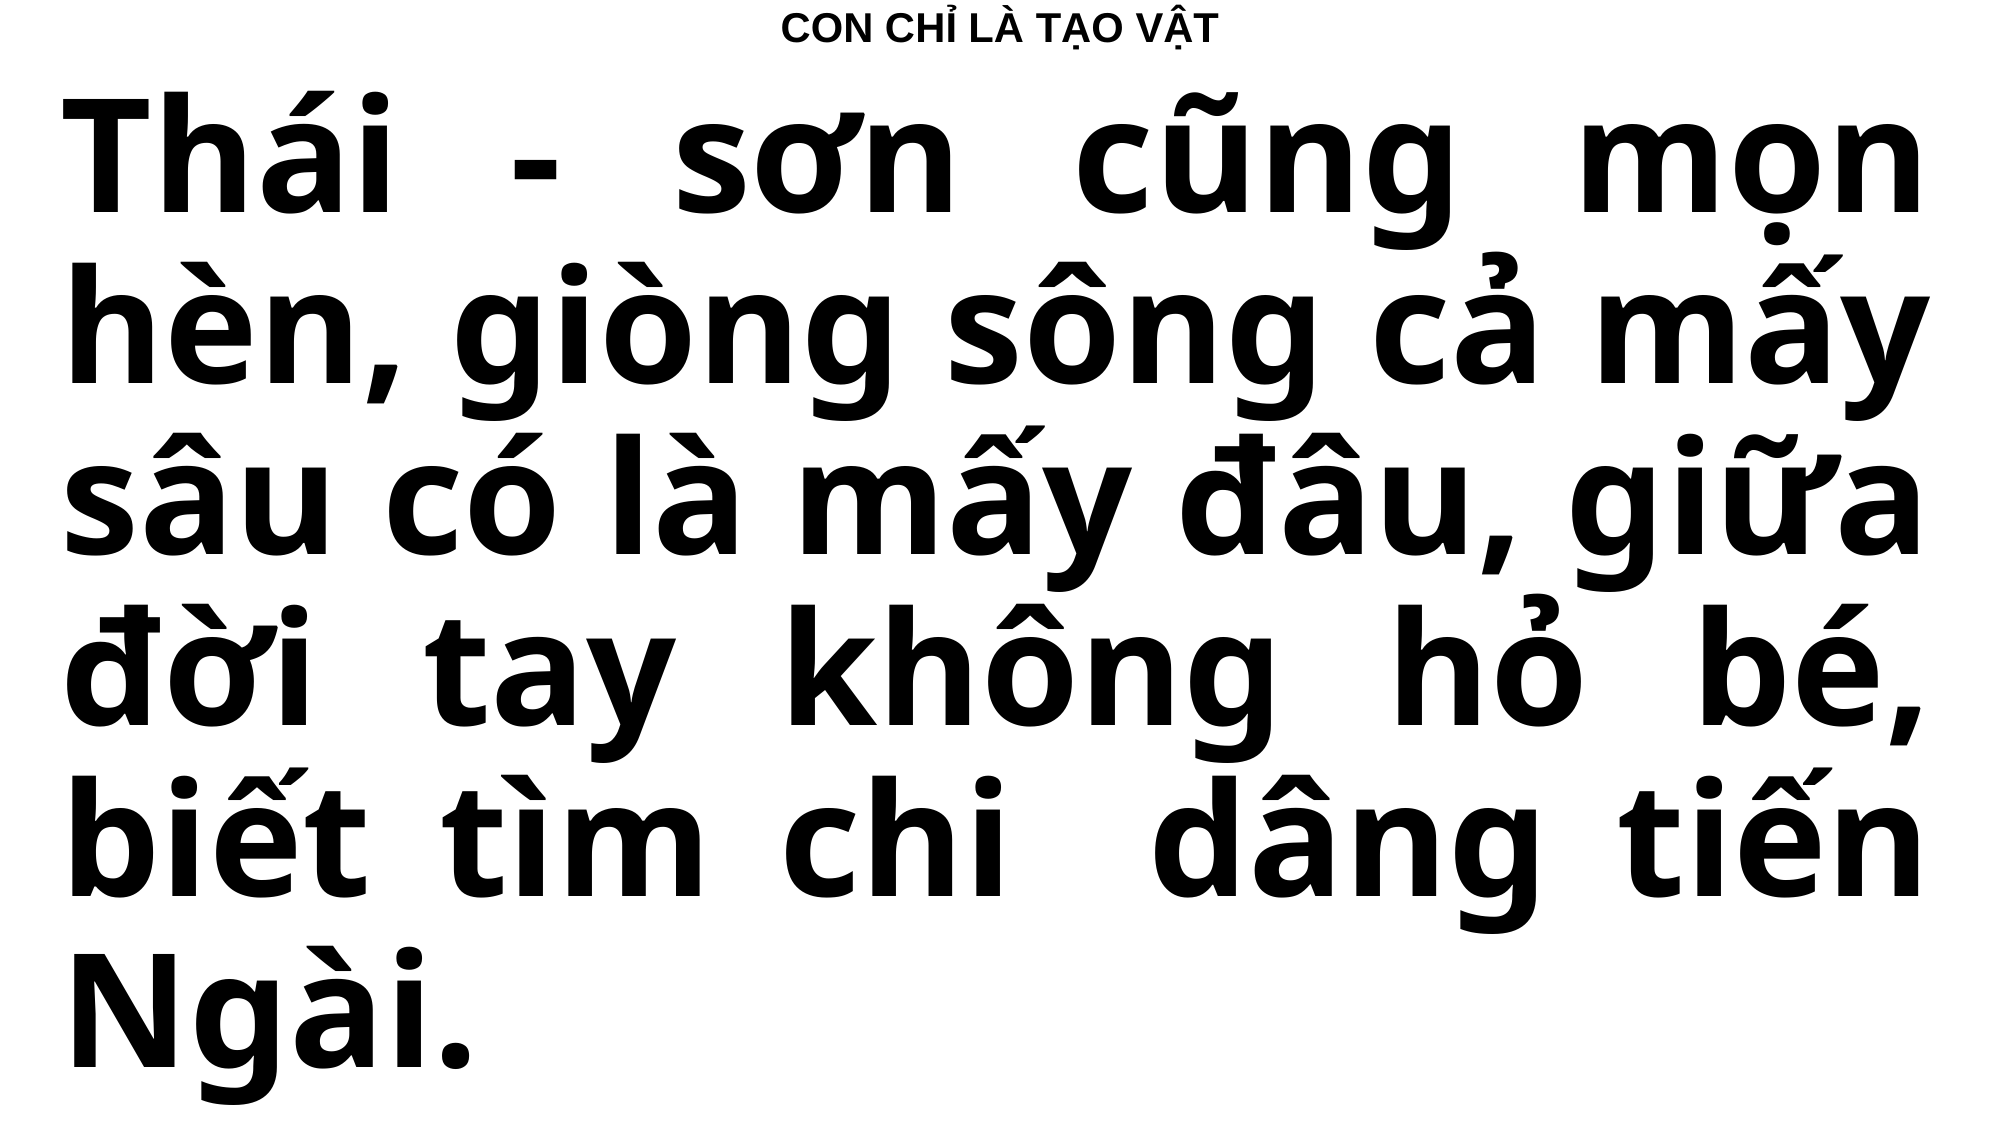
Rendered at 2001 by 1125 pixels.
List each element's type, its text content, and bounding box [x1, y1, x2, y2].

title CON CHỈ LÀ TẠO VẬT [137, 0, 1863, 68]
list Thái - sơn cũng mọn hèn, giòng sông cả mấy sâu có là mấy đâu, giữa đời tay không hỏ bé, biết tìm chi dâng tiến Ngài. [45, 68, 1947, 783]
